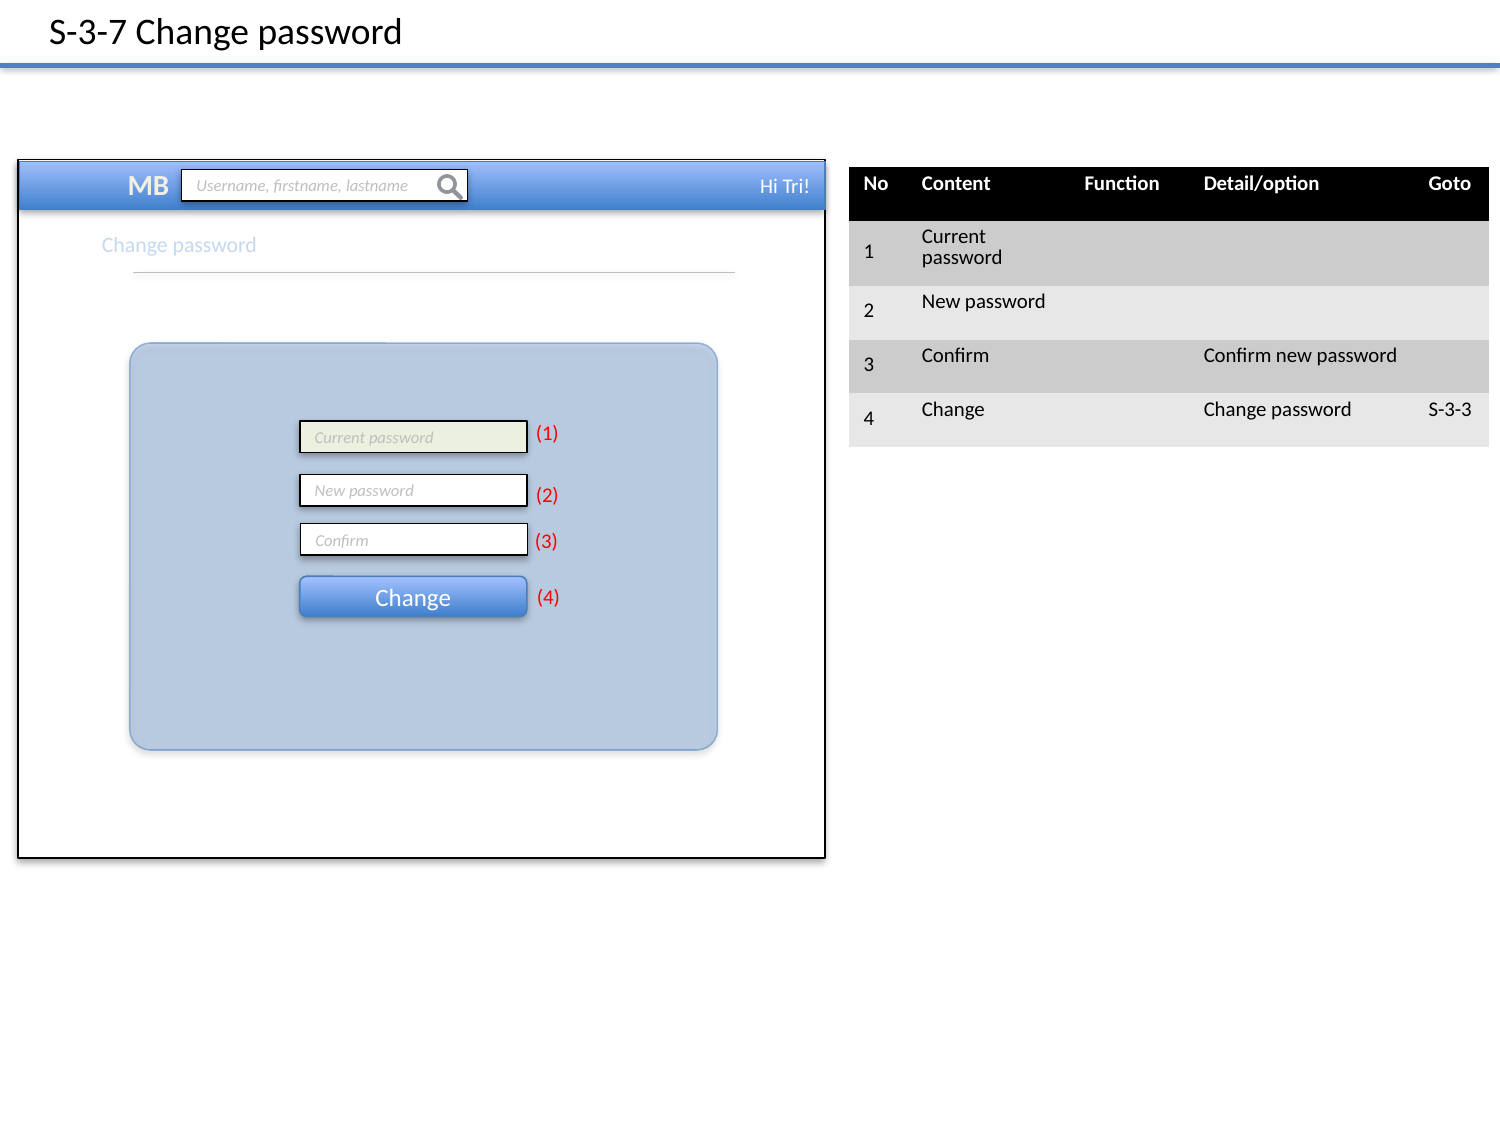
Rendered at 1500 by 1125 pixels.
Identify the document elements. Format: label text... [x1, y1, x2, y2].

text_box (3) [520, 520, 573, 561]
table_cell S-3-3 [1413, 393, 1489, 447]
table_header No [849, 167, 907, 221]
text_box Confirm [300, 523, 528, 556]
table_cell [1070, 221, 1189, 286]
table_cell 3 [849, 340, 907, 393]
picture [437, 173, 463, 200]
text_box (4) [526, 576, 575, 617]
table_cell [1070, 286, 1189, 340]
table_cell [1413, 340, 1489, 393]
table_cell Confirm new password [1189, 340, 1413, 393]
text_box Hi Tri! [185, 161, 826, 210]
table_cell [1413, 221, 1489, 286]
table_header Goto [1413, 167, 1489, 221]
table_cell Change [907, 393, 1070, 447]
table_cell 1 [849, 221, 907, 286]
text_box S-3-7 Change password [34, 0, 418, 60]
text_box [17, 216, 826, 859]
text_box Current password [299, 420, 528, 453]
text_box (1) [520, 412, 574, 453]
table_cell 2 [849, 286, 907, 340]
table_cell Current password [907, 221, 1070, 286]
text_box Change password [87, 223, 273, 265]
text_box Username, firstname, lastname [181, 169, 468, 202]
text_box (2) [520, 474, 574, 515]
table_cell 4 [849, 393, 907, 447]
table_cell Change password [1189, 393, 1413, 447]
text_box MB [112, 159, 185, 209]
text_box Hi Tri! [19, 161, 187, 210]
table_cell [1189, 286, 1413, 340]
text_box New password [299, 474, 528, 507]
table_cell [1413, 286, 1489, 340]
table_cell Confirm [907, 340, 1070, 393]
table_cell [1070, 340, 1189, 393]
table_cell New password [907, 286, 1070, 340]
table_header Content [907, 167, 1070, 221]
text_box Change [298, 575, 528, 618]
text_box [128, 342, 719, 751]
table_header Function [1070, 167, 1189, 221]
table_cell [1189, 221, 1413, 286]
table_cell [1070, 393, 1189, 447]
table_header Detail/option [1189, 167, 1413, 221]
